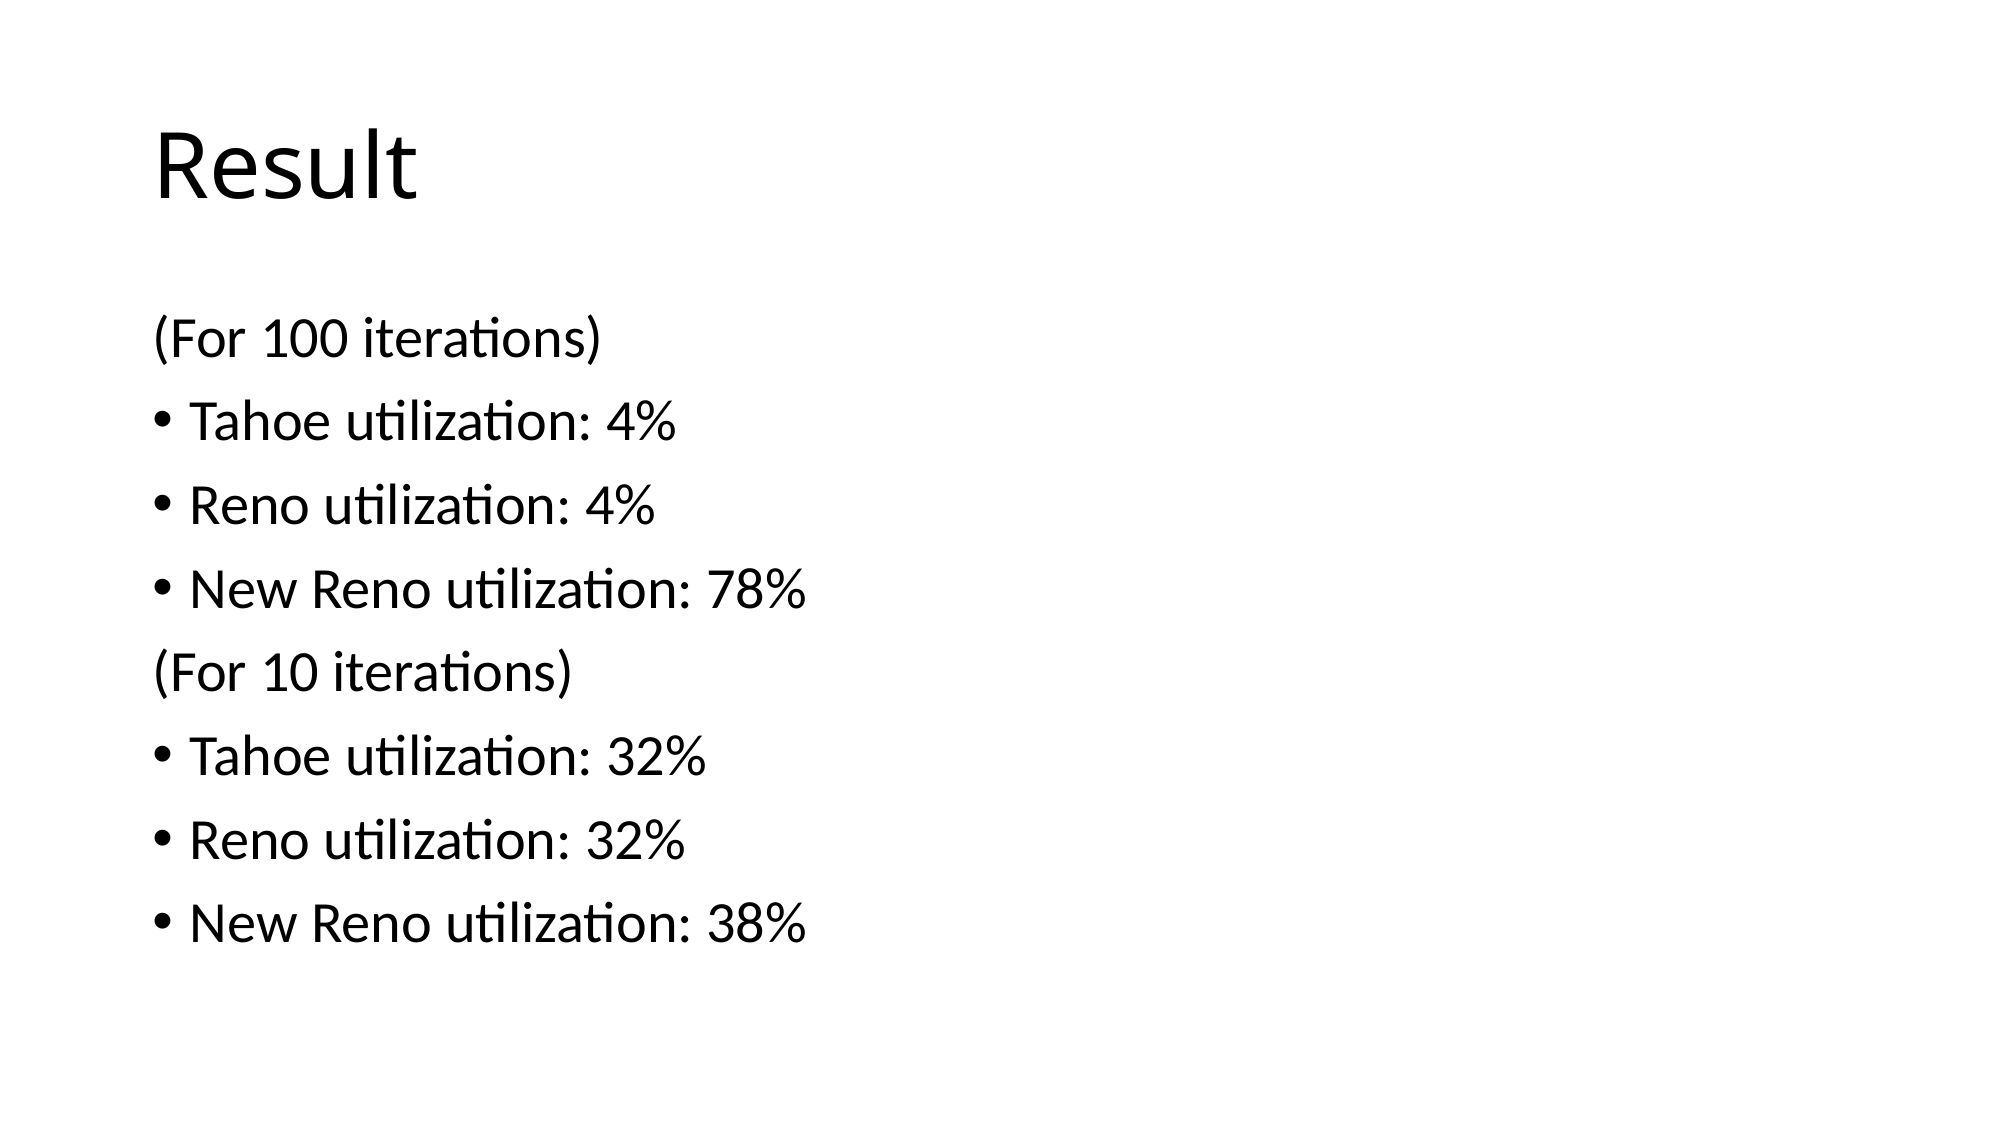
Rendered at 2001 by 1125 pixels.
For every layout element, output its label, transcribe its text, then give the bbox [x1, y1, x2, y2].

list (For 100 iterations) Tahoe utilization: 4% Reno utilization: 4% New Reno utilization: 78% (For 10 iterations) Tahoe utilization: 32% Reno utilization: 32% New Reno utilization: 38% [137, 299, 1863, 1014]
title Result [137, 59, 1863, 278]
